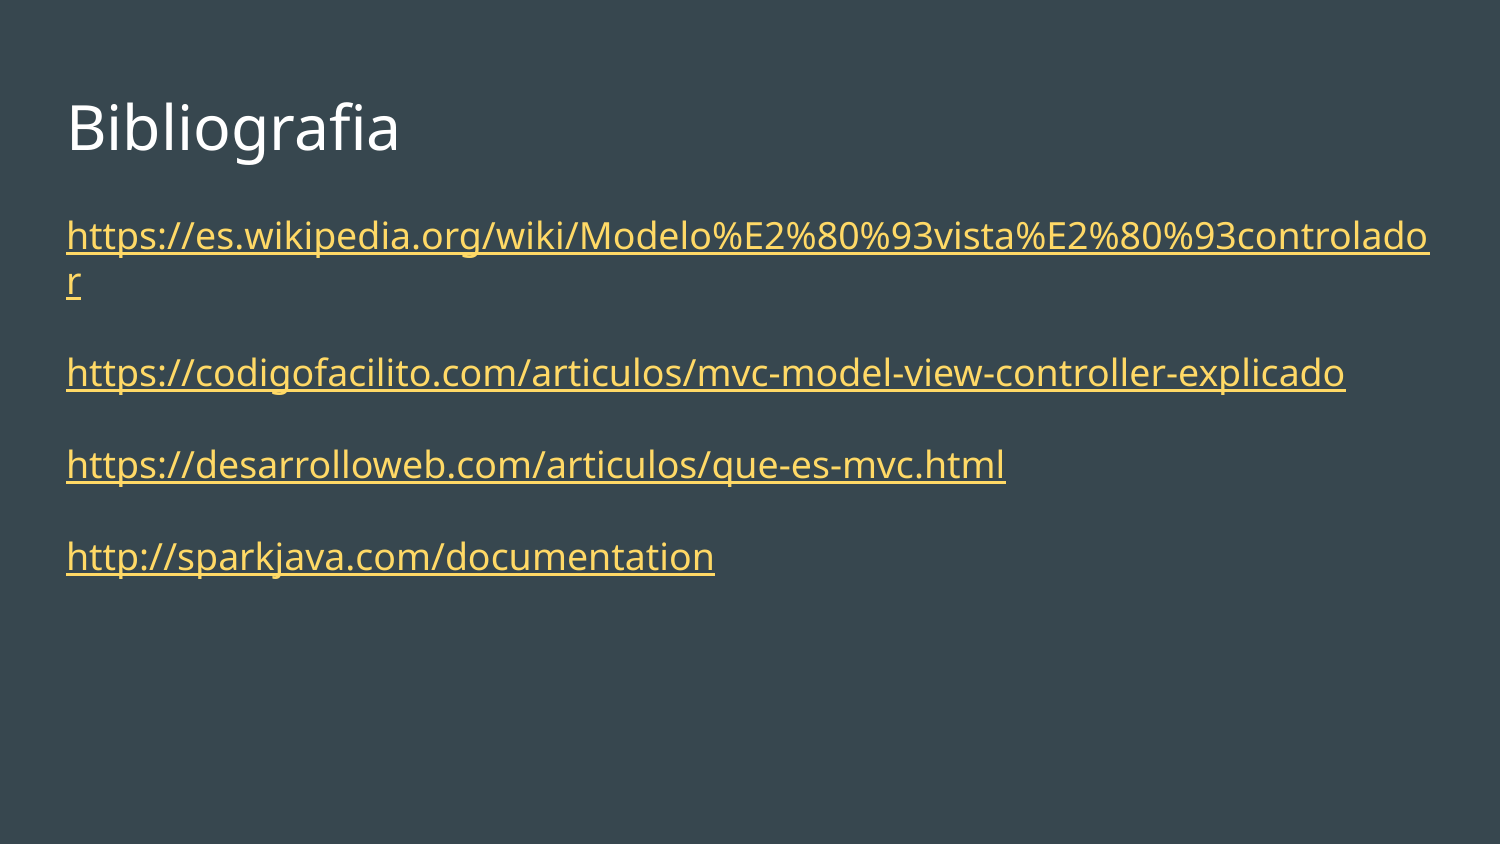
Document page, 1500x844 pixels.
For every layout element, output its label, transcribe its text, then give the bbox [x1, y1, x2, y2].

list https://es.wikipedia.org/wiki/Modelo%E2%80%93vista%E2%80%93controlador https://codigofacilito.com/articulos/mvc-model-view-controller-explicado https://desarrolloweb.com/articulos/que-es-mvc.html http://sparkjava.com/documentation [51, 189, 1449, 750]
title Bibliografia [51, 72, 1449, 167]
